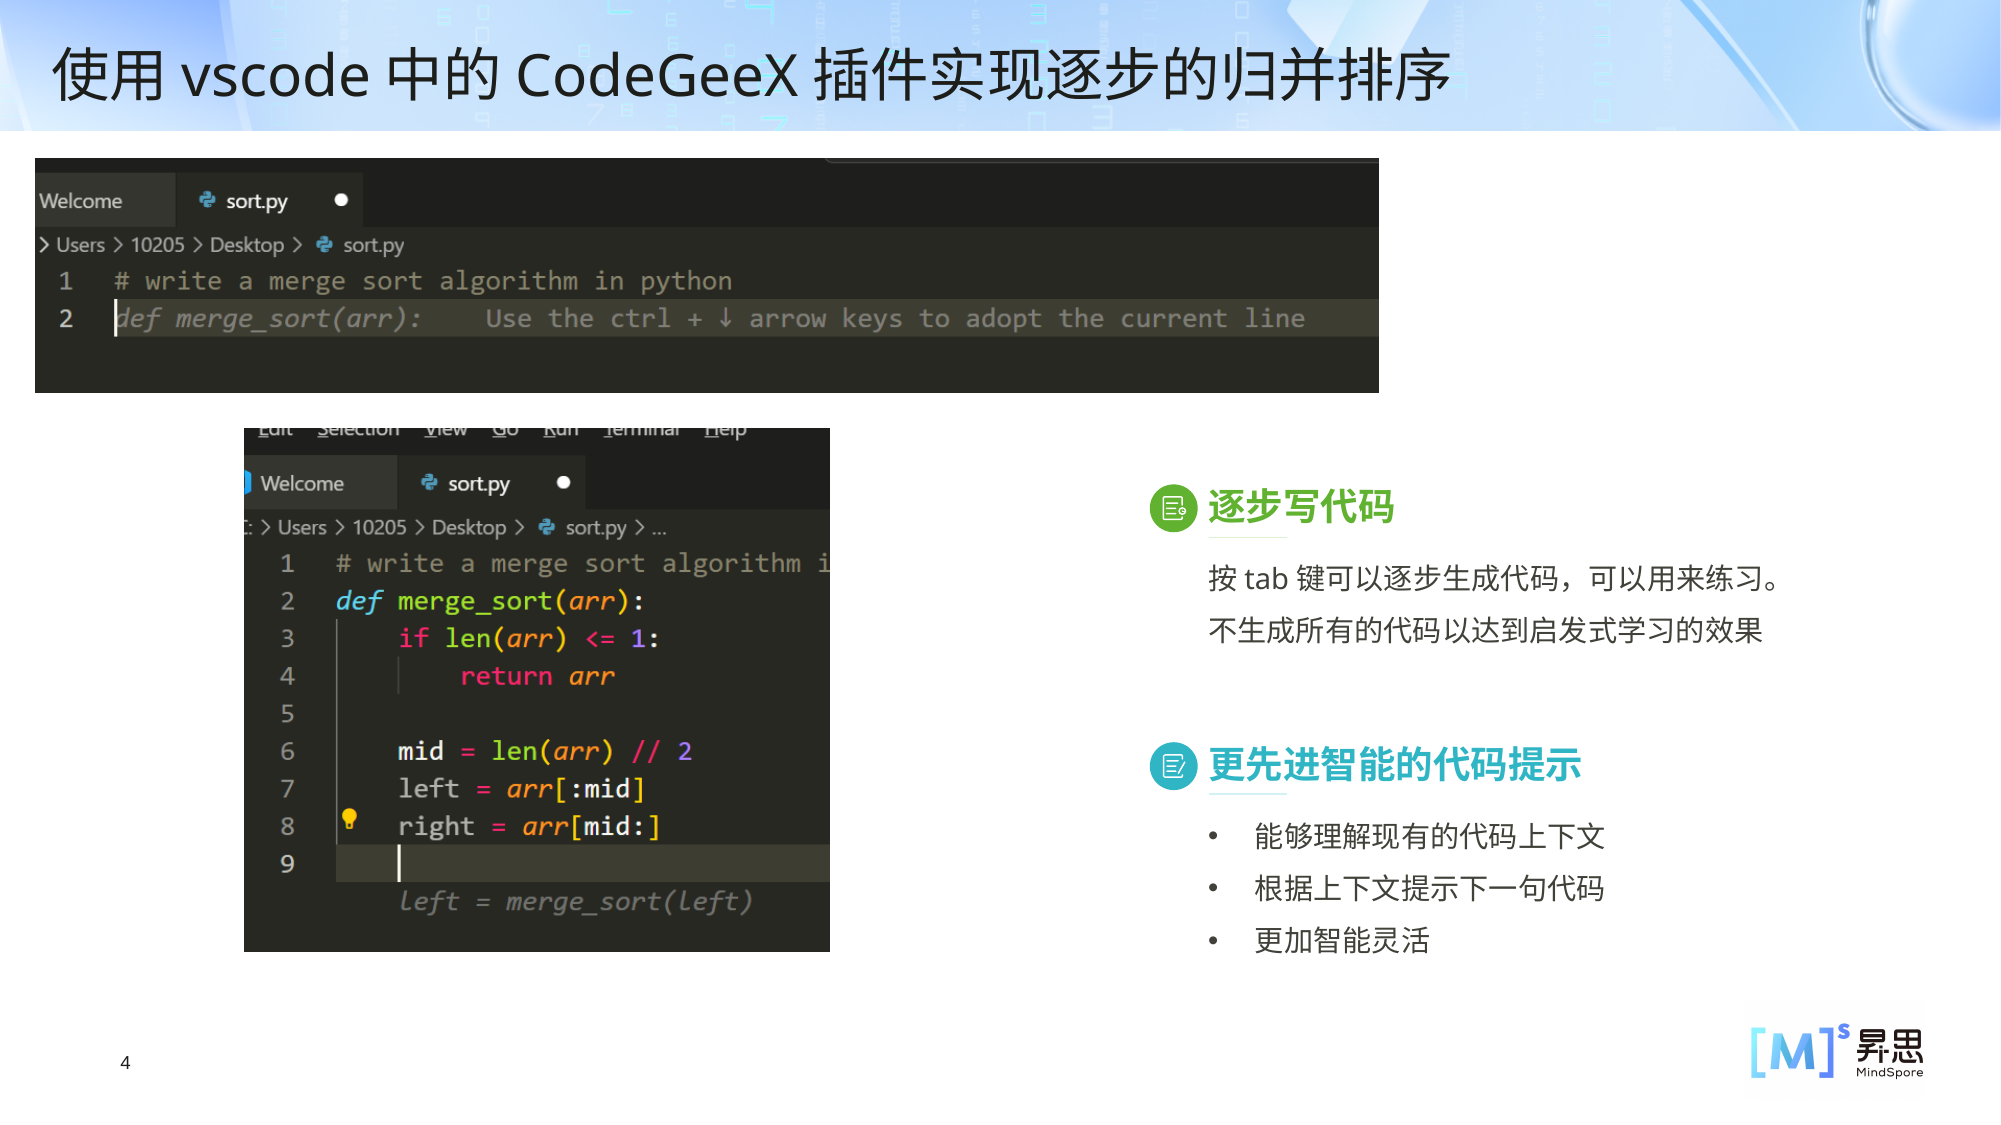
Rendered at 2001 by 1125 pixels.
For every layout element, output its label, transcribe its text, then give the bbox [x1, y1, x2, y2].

text_box 更先进智能的代码提示 [1208, 732, 1814, 794]
text_box [1148, 483, 1199, 534]
picture [1745, 999, 1926, 1101]
text_box 按tab键可以逐步生成代码，可以用来练习。 不生成所有的代码以达到启发式学习的效果 [1208, 542, 1814, 698]
text_box [1162, 754, 1184, 778]
text_box 逐步写代码 [1208, 474, 1814, 536]
text_box 能够理解现有的代码上下文 根据上下文提示下一句代码 更加智能灵活 [1208, 800, 1814, 952]
text_box [1166, 761, 1186, 774]
subtitle 使用vscode中的CodeGeeX插件实现逐步的归并排序 [51, 36, 1814, 97]
text_box [1162, 496, 1187, 521]
picture [0, 0, 2001, 131]
picture [244, 428, 830, 952]
picture [34, 158, 1379, 393]
text_box [1148, 741, 1199, 792]
